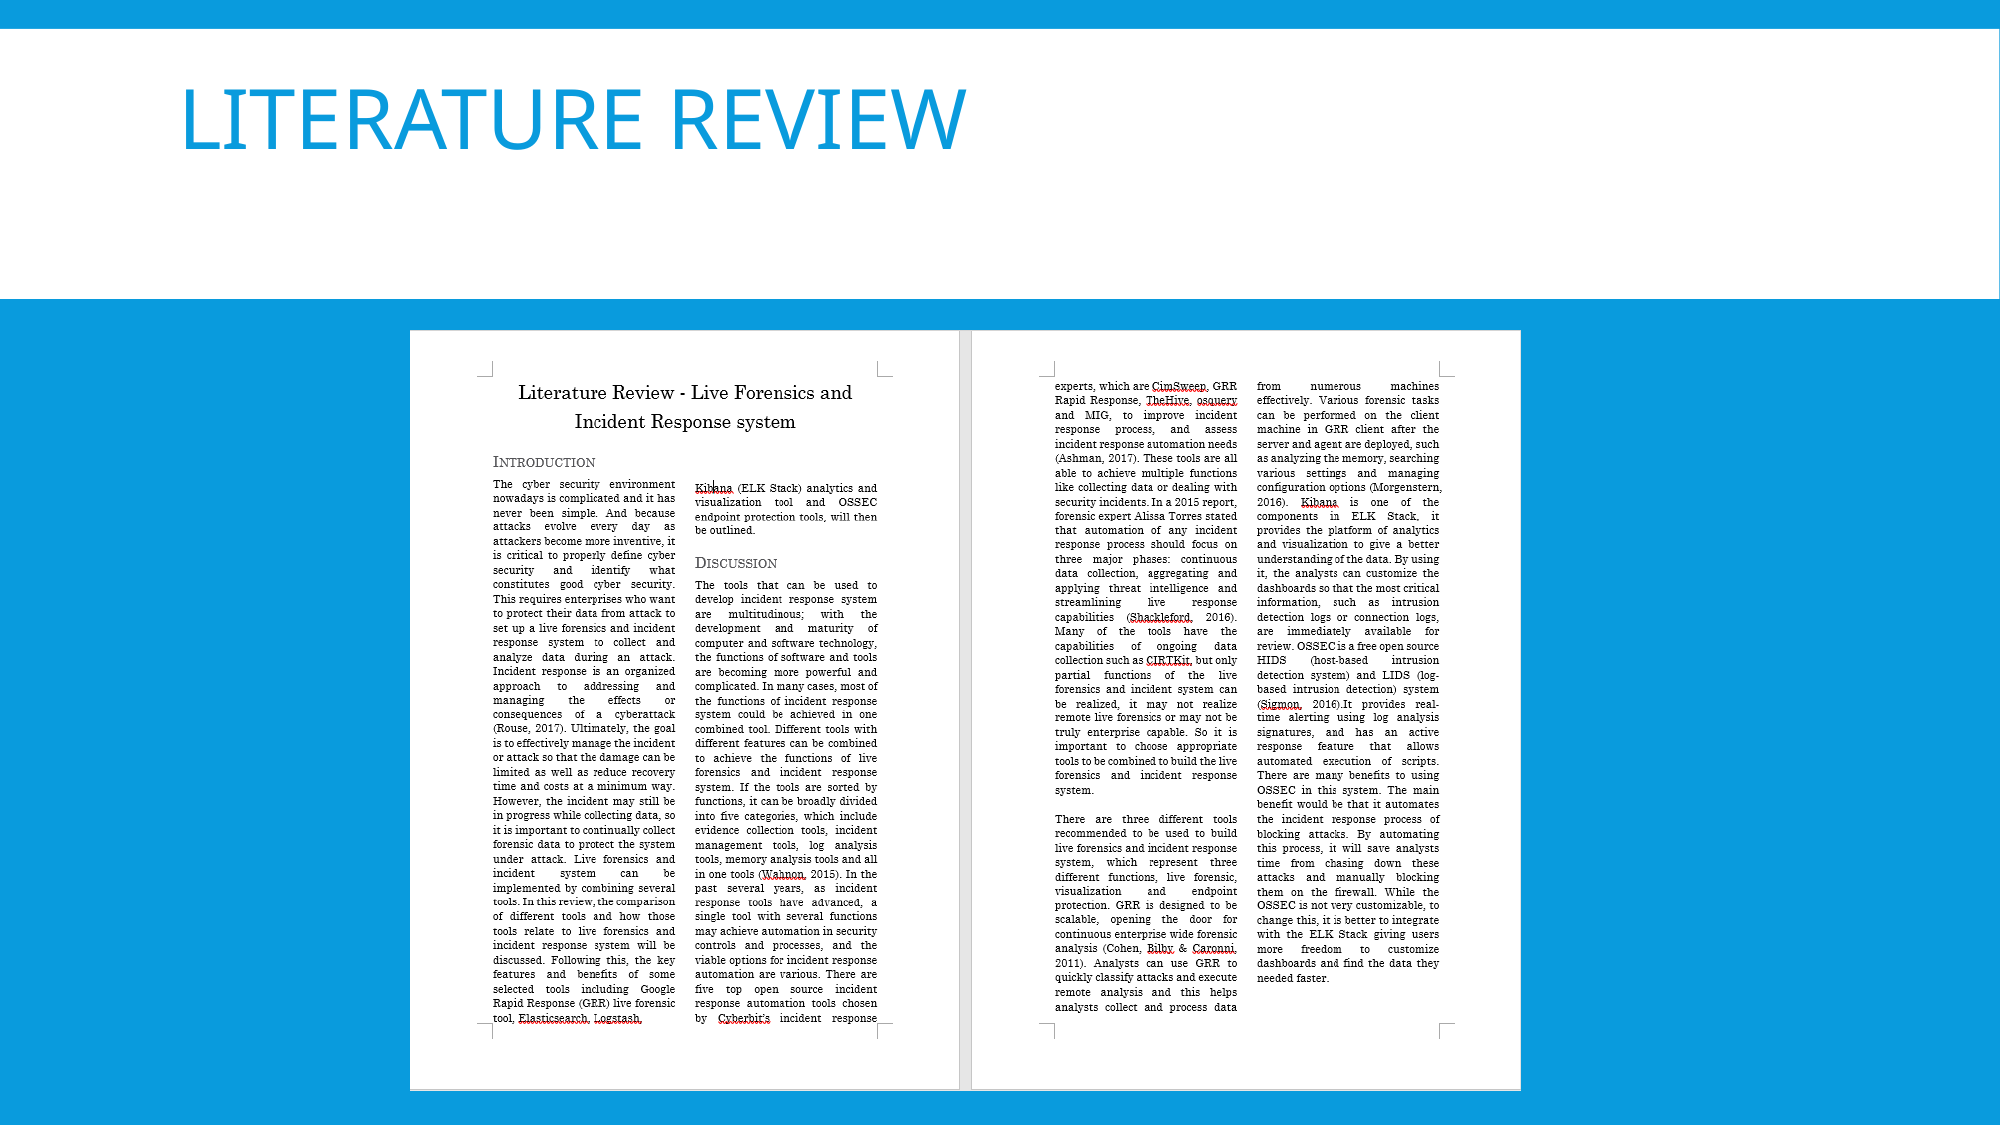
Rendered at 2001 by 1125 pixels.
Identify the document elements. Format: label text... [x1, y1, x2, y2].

picture [411, 331, 1520, 1090]
title Literature Review [163, 0, 1769, 248]
